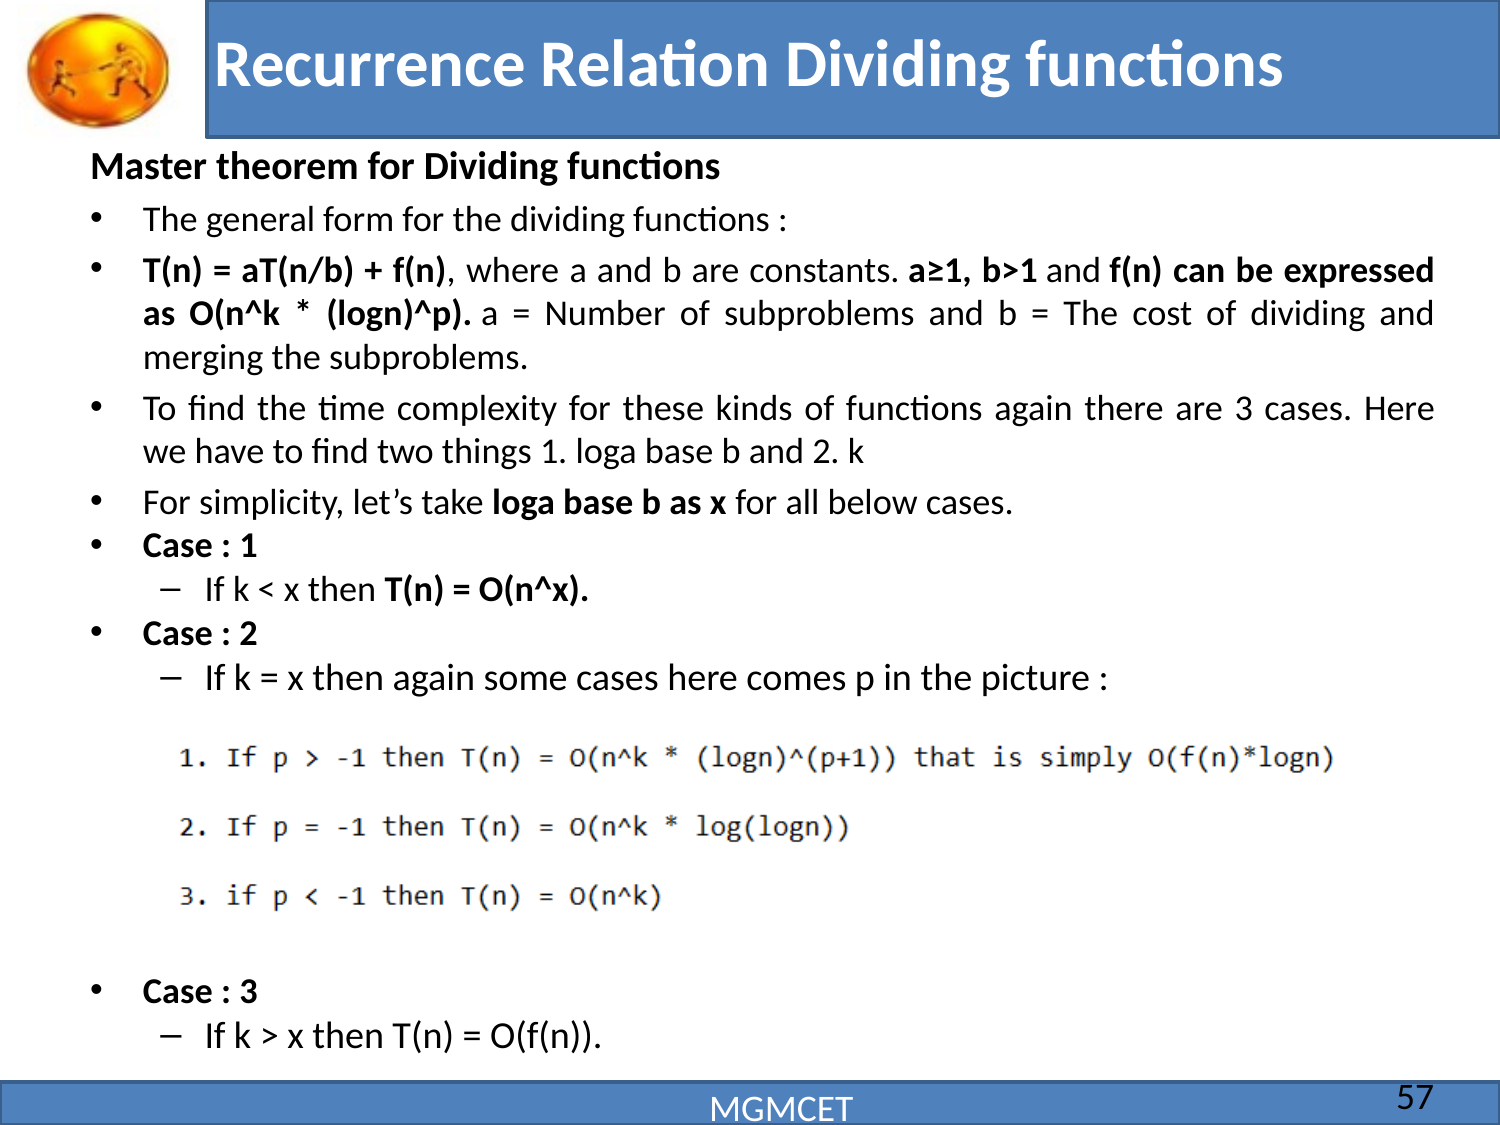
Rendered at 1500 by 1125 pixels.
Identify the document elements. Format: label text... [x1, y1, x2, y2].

title Recurrence Relation Dividing functions [200, 12, 1476, 200]
list Master theorem for Dividing functions The general form for the dividing functions : T(n) = aT(n/b) + f(n), where a and b are constants. a≥1, b>1 and f(n) can be expressed as O(n^k * (logn)^p). a = Number of subproblems and b = The cost of dividing and merging the subproblems. To find the time complexity for these kinds of functions again there are 3 cases. Here we have to find two things 1. loga base b and 2. k For simplicity, let’s take loga base b as x for all below cases. Case : 1 If k < x then T(n) = O(n^x). Case : 2 If k = x then again some cases here comes p in the picture : Case : 3 If k > x then T(n) = O(f(n)). [75, 132, 1451, 1065]
picture [139, 721, 1416, 938]
text_box MGMCET [587, 1076, 975, 1125]
text_box 57 [1381, 1064, 1500, 1125]
picture [17, 4, 180, 138]
